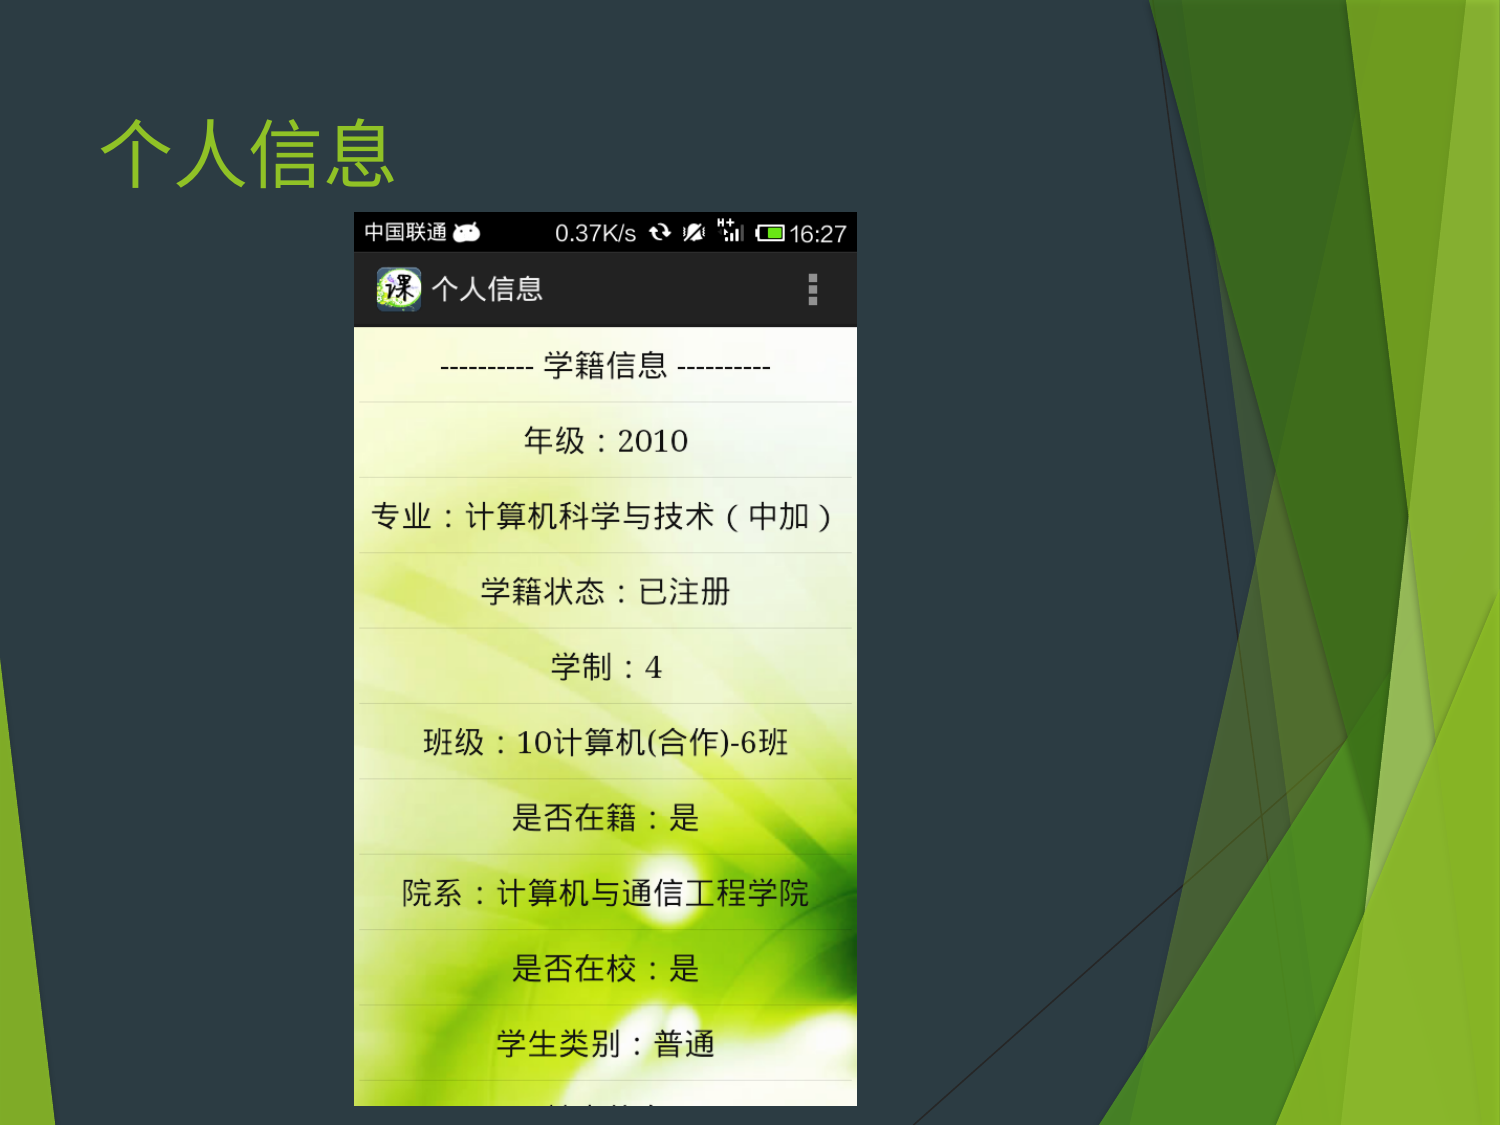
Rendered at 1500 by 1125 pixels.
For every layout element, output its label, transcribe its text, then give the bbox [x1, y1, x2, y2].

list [353, 212, 857, 1107]
title 个人信息 [83, 99, 1141, 317]
